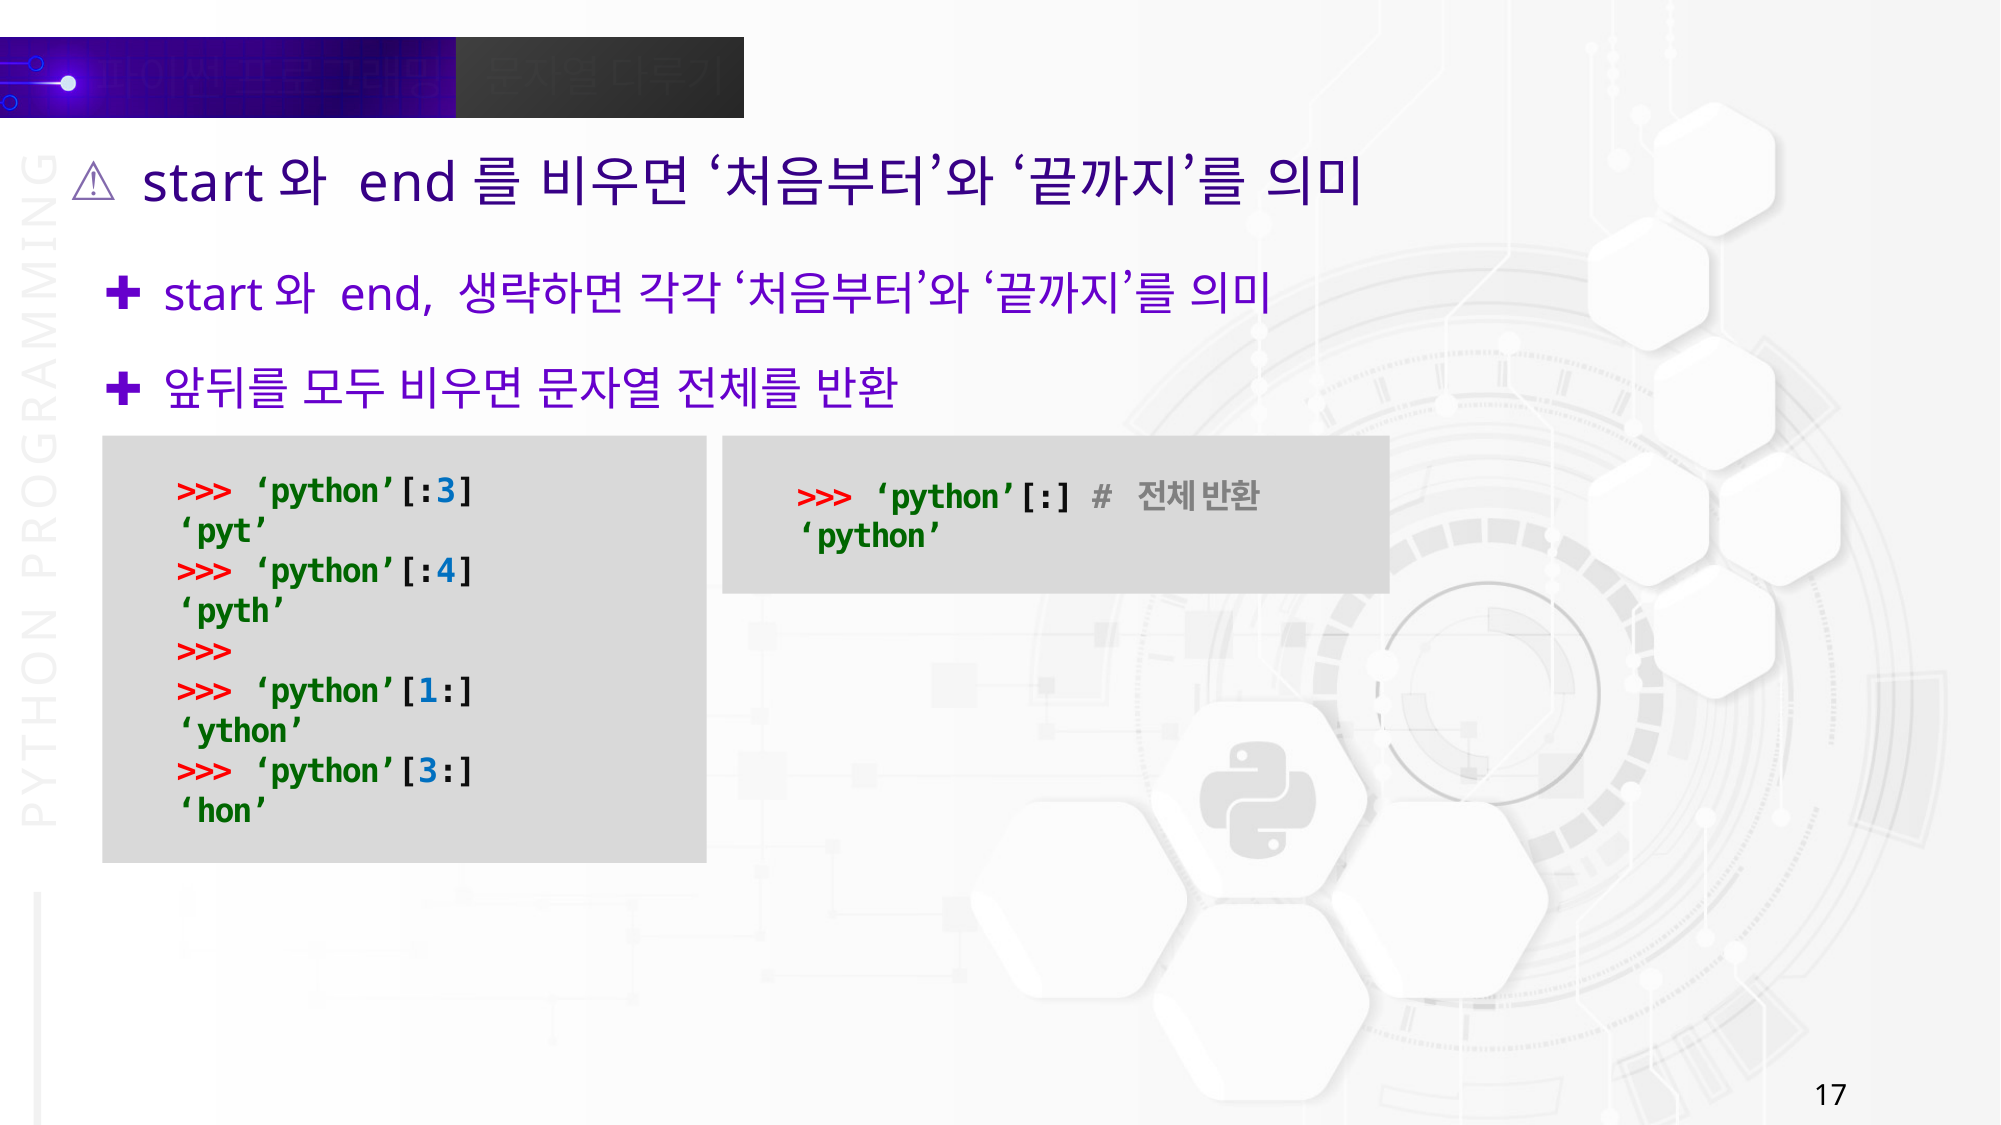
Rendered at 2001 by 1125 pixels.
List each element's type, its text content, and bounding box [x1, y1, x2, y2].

text_box start와 end를 비우면 ‘처음부터’와 ‘끝까지’를 의미 [54, 139, 1390, 220]
picture [0, 0, 2001, 1125]
slide_number 17 [1412, 1066, 1863, 1125]
text_box >>> ‘python’[:3] ‘pyt’ >>> ‘python’[:4] ‘pyth’ >>> >>> ‘python’[1:] ‘ython’ >>> ‘python’[3:] ‘hon’ [101, 435, 708, 864]
text_box >>> ‘python’[:] # 전체 반환 ‘python’ [721, 435, 1391, 595]
text_box start와 end, 생략하면 각각 ‘처음부터’와 ‘끝까지’를 의미 [89, 233, 1385, 328]
text_box 앞뒤를 모두 비우면 문자열 전체를 반환 [89, 328, 1385, 423]
